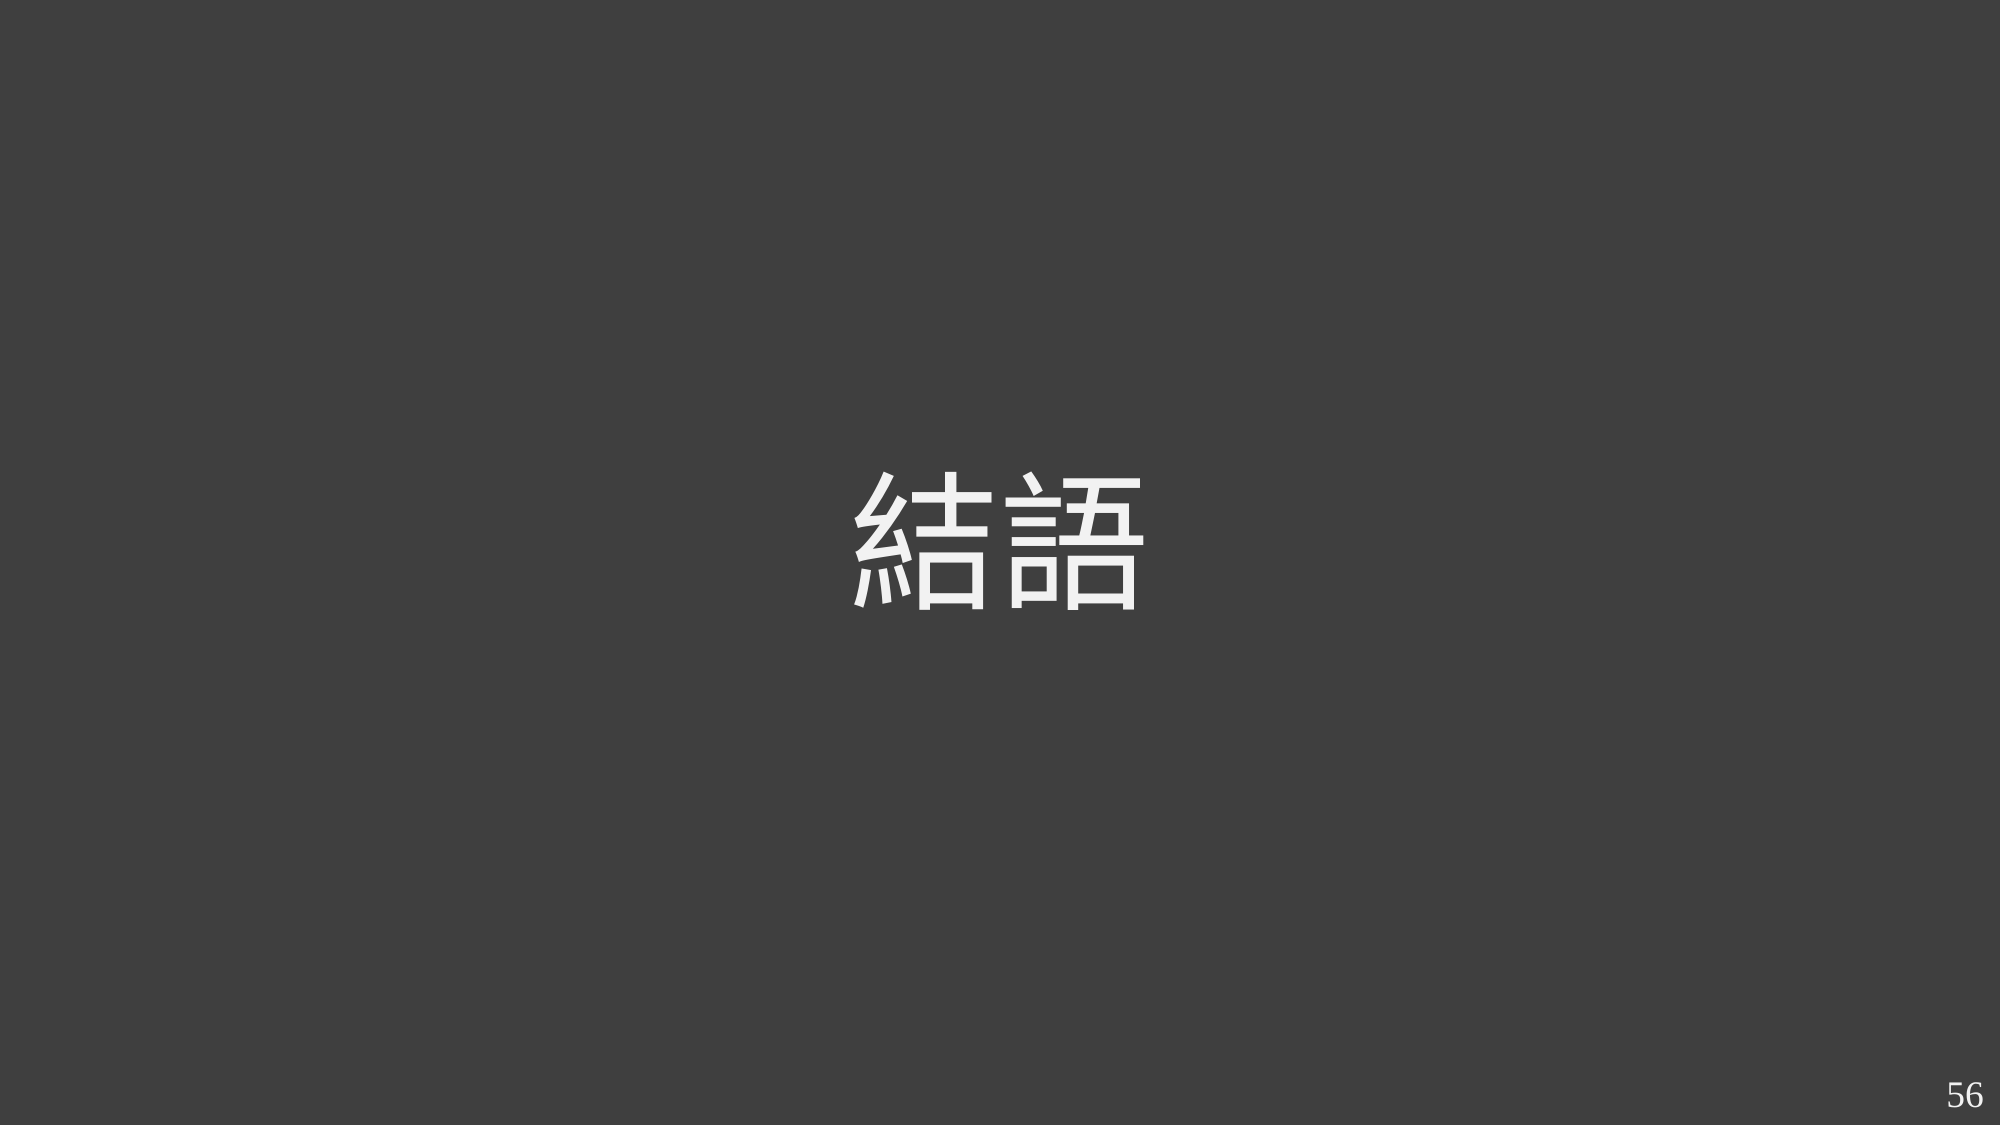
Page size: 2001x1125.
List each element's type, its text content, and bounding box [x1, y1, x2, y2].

slide_number 56 [1747, 1062, 1999, 1123]
text_box 結語 [0, 441, 1999, 637]
